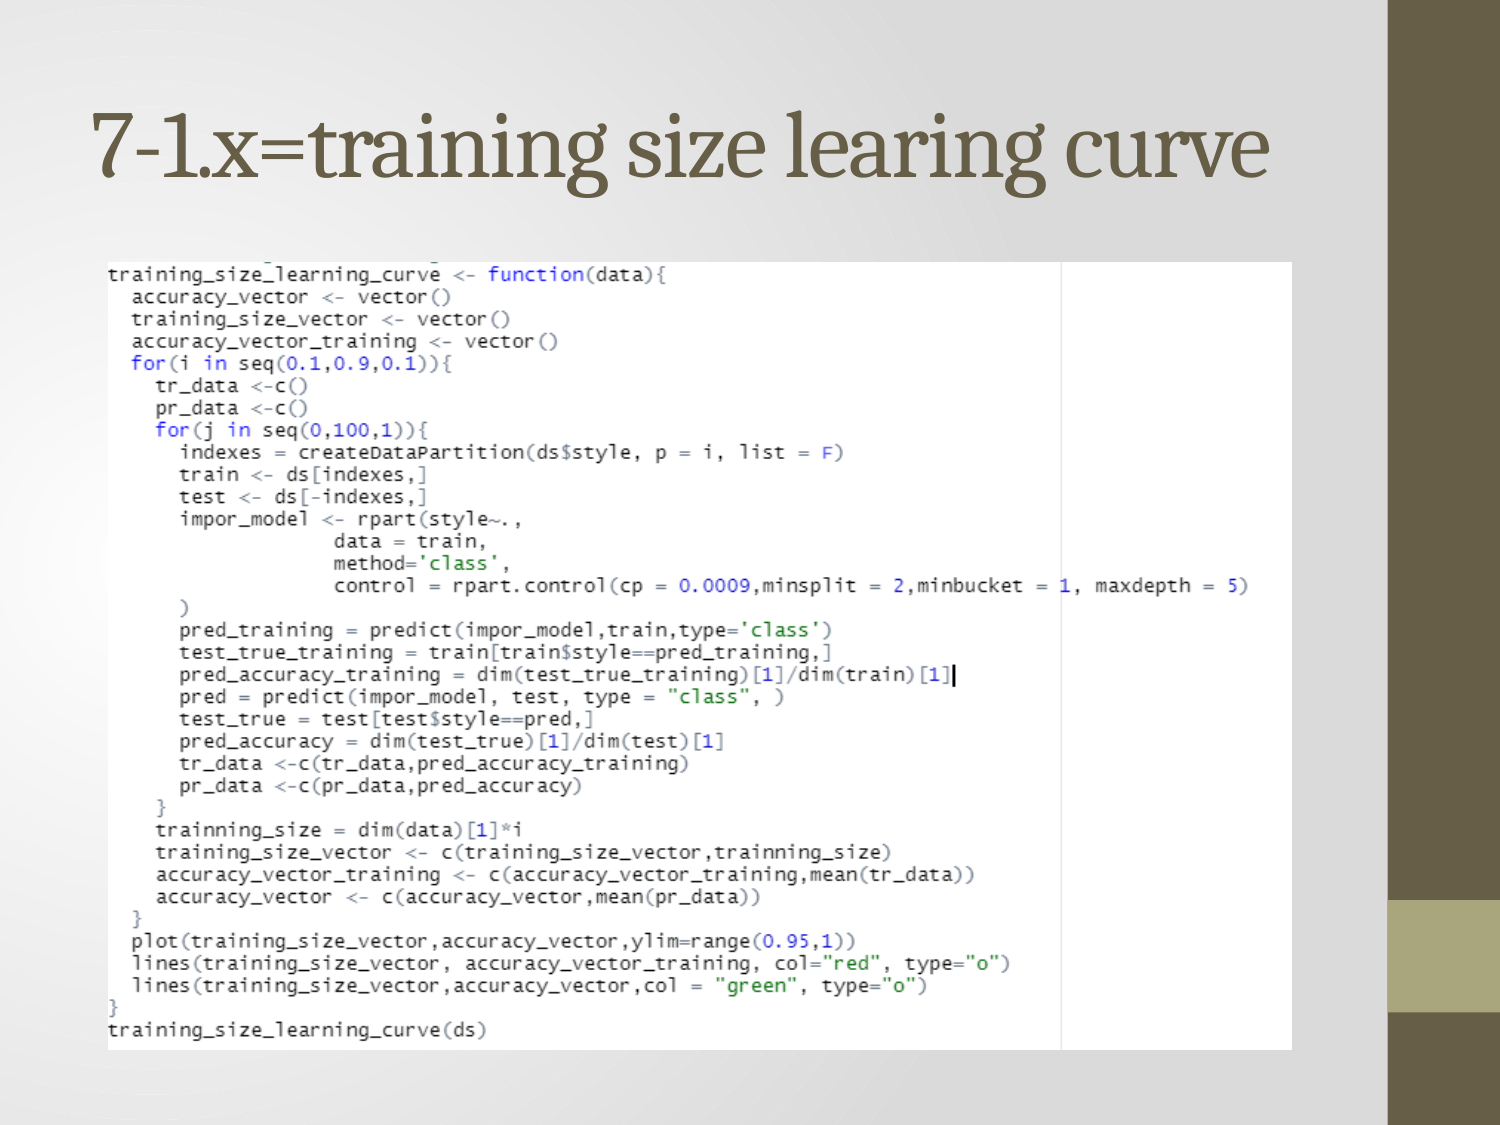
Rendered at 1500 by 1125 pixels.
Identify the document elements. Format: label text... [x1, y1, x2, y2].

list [108, 261, 1292, 1051]
title 7-1.x=training size learing curve [75, 45, 1325, 233]
